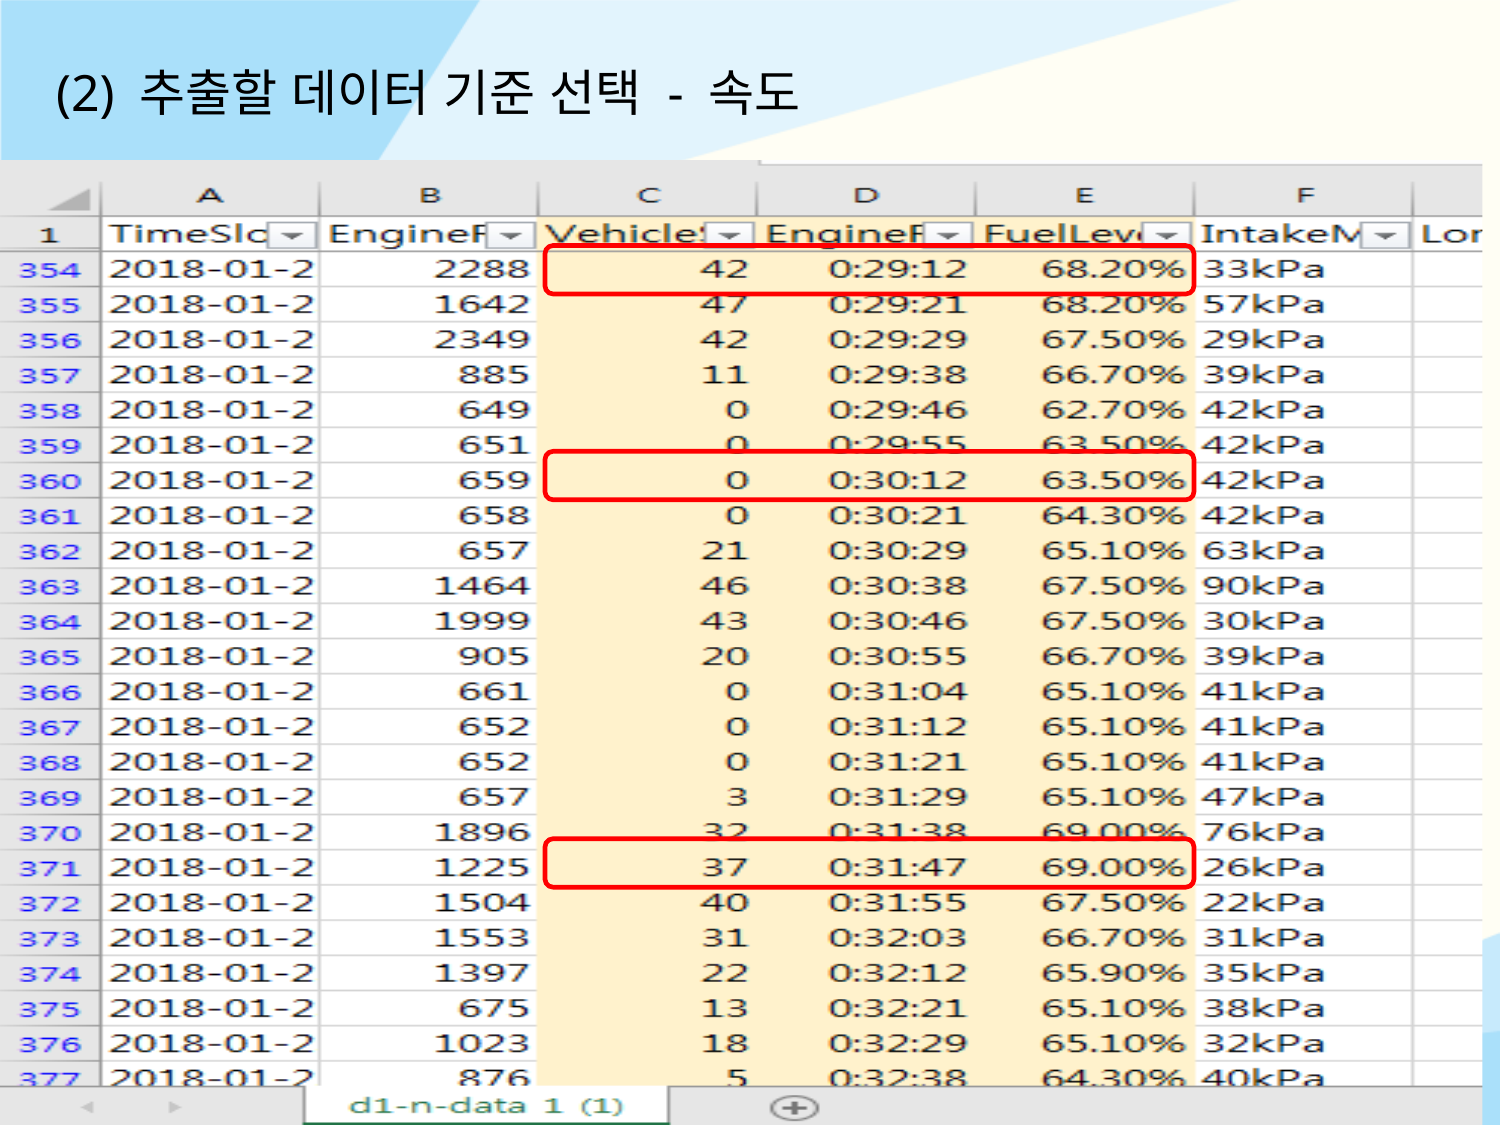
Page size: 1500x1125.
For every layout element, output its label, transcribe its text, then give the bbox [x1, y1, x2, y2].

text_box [0, 160, 1483, 1125]
picture [0, 0, 1500, 1125]
text_box (2) 추출할 데이터 기준 선택 - 속도 [41, 54, 1176, 130]
